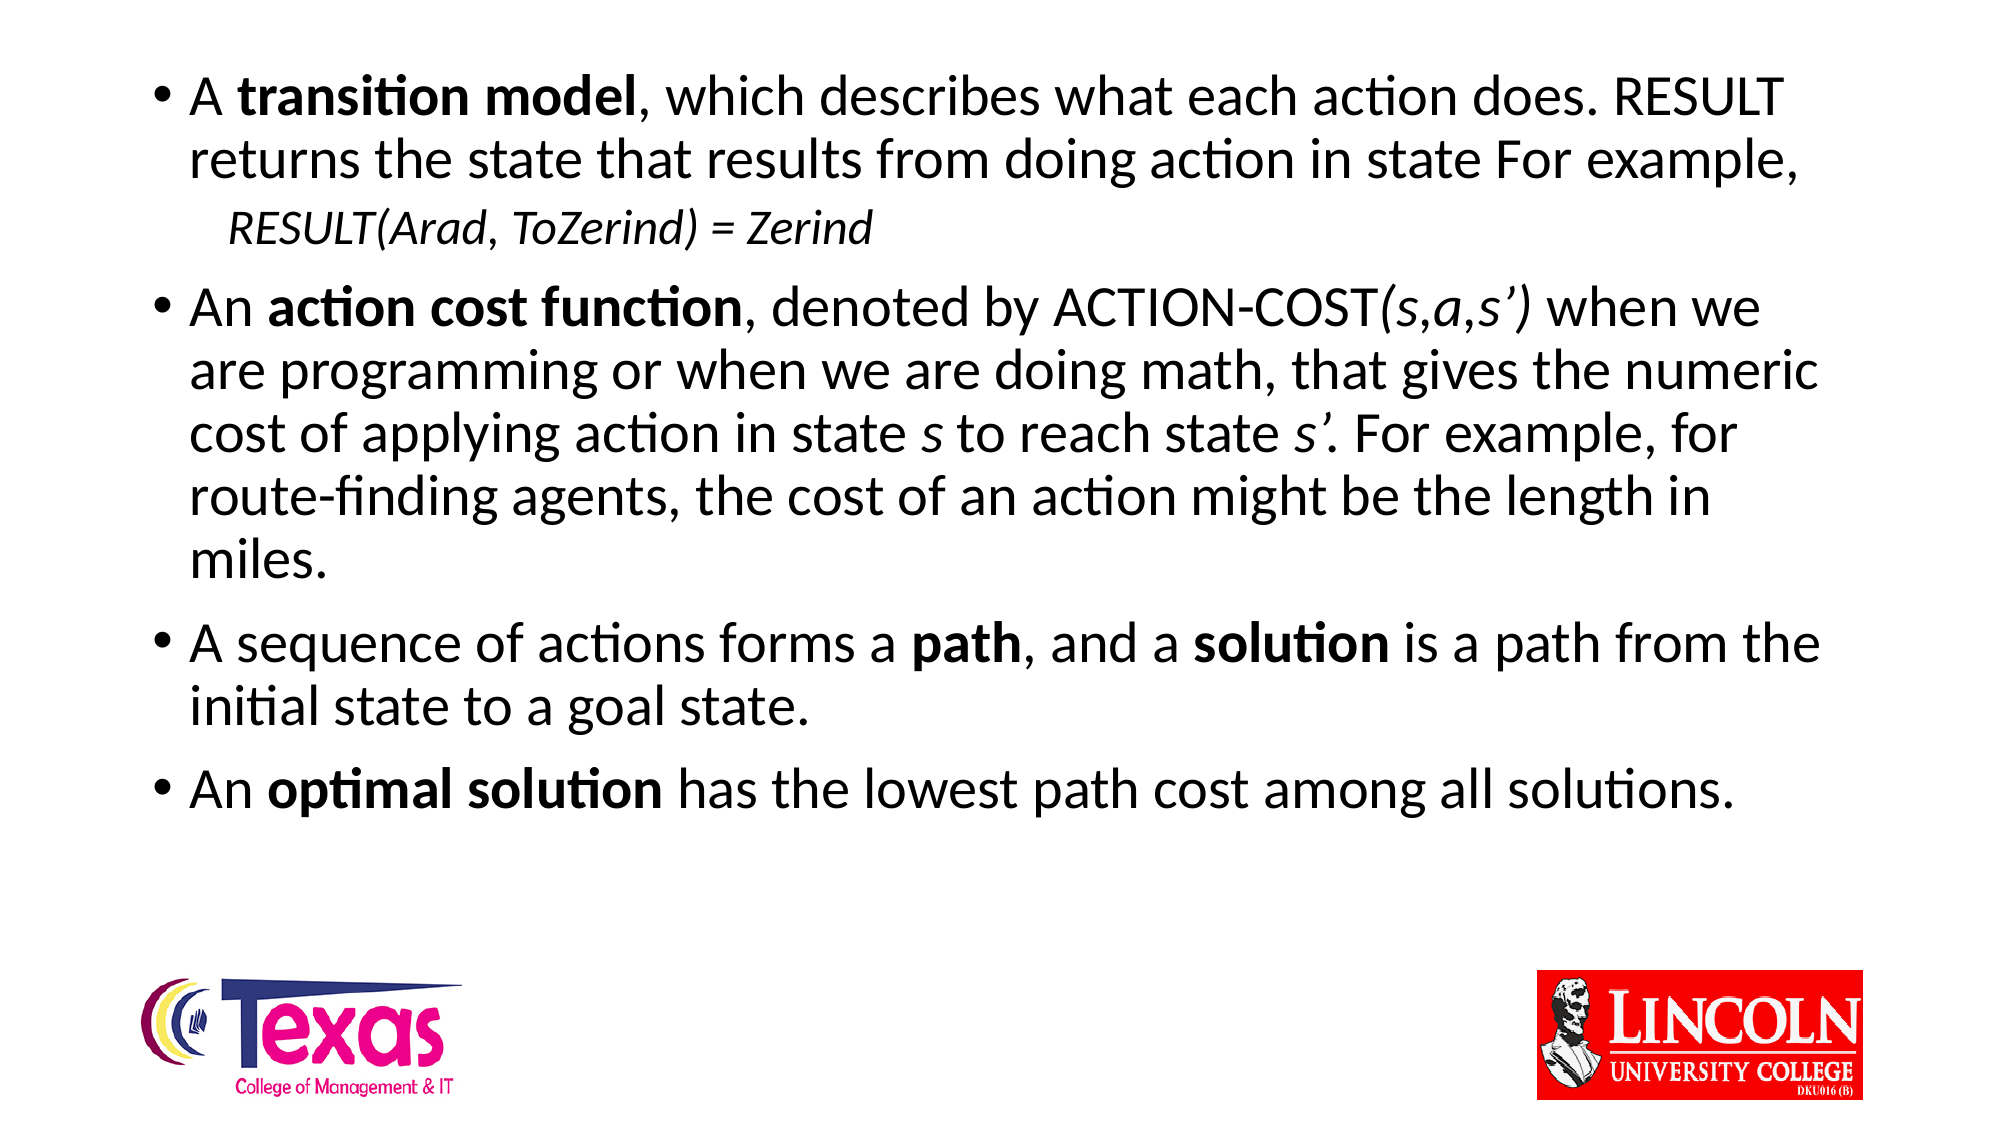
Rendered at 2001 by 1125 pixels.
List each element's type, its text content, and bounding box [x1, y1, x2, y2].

picture [1537, 970, 1863, 1100]
list A transition model, which describes what each action does. RESULT returns the state that results from doing action in state For example, RESULT(Arad, ToZerind) = Zerind An action cost function, denoted by ACTION-COST(s,a,s’) when we are programming or when we are doing math, that gives the numeric cost of applying action in state s to reach state s’. For example, for route-finding agents, the cost of an action might be the length in miles. A sequence of actions forms a path, and a solution is a path from the initial state to a goal state. An optimal solution has the lowest path cost among all solutions. [137, 57, 1863, 956]
picture [137, 970, 463, 1100]
